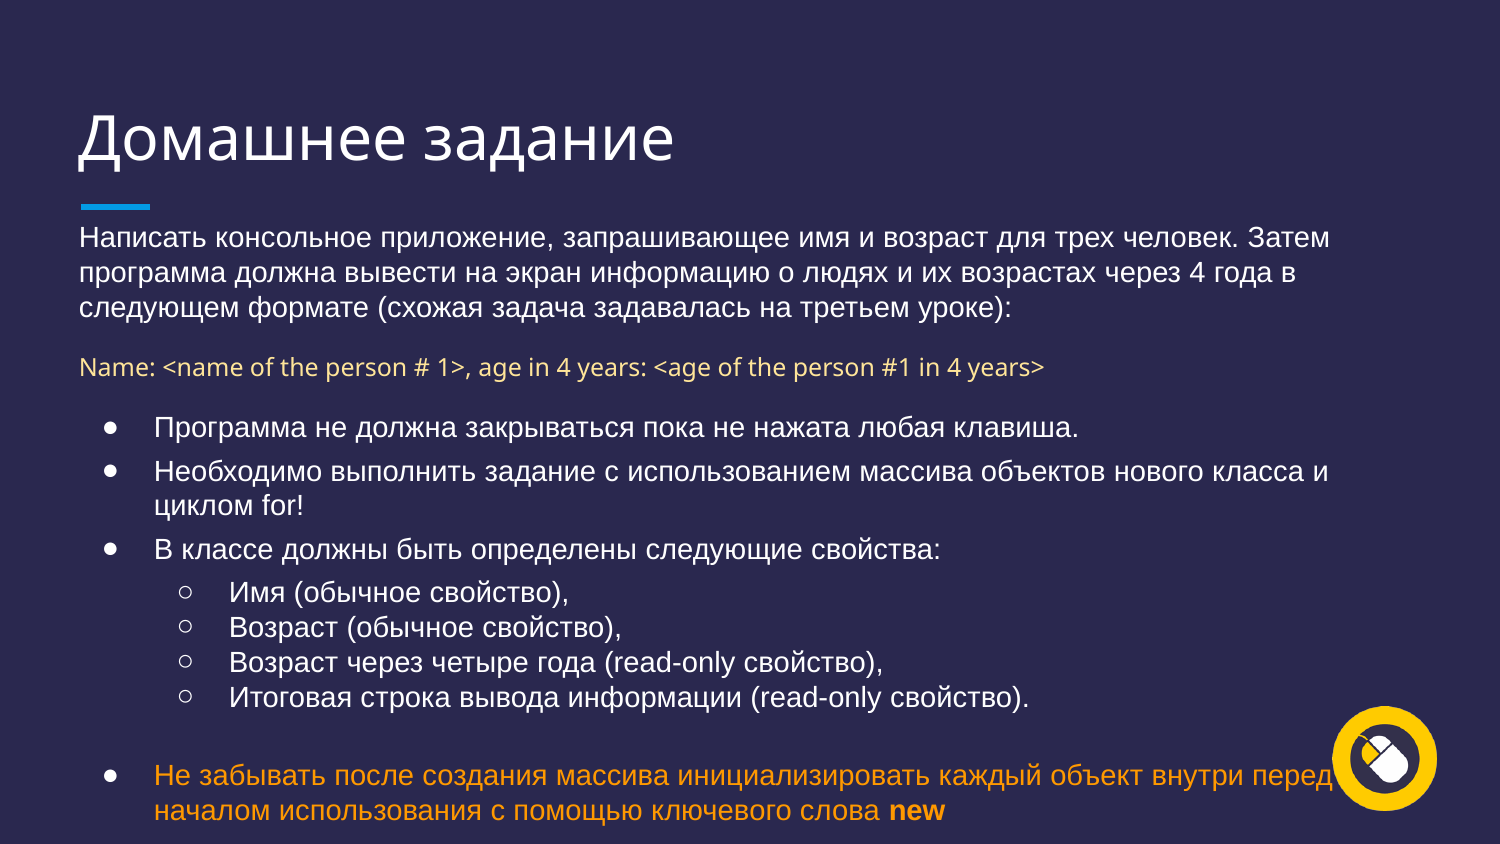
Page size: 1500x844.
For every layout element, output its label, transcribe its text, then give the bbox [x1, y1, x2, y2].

picture [1332, 706, 1437, 811]
list Написать консольное приложение, запрашивающее имя и возраст для трех человек. Затем программа должна вывести на экран информацию о людях и их возрастах через 4 года в следующем формате (схожая задача задавалась на третьем уроке): Name: <name of the person # 1>, age in 4 years: <age of the person #1 in 4 years> Программа не должна закрываться пока не нажата любая клавиша. Необходимо выполнить задание с использованием массива объектов нового класса и циклом for! В классе должны быть определены следующие свойства: Имя (обычное свойство), Возраст (обычное свойство), Возраст через четыре года (read-only свойство), Итоговая строка вывода информации (read-only свойство). Не забывать после создания массива инициализировать каждый объект внутри перед началом использования с помощью ключевого слова new [63, 203, 1437, 844]
title Домашнее задание [63, 75, 1437, 188]
